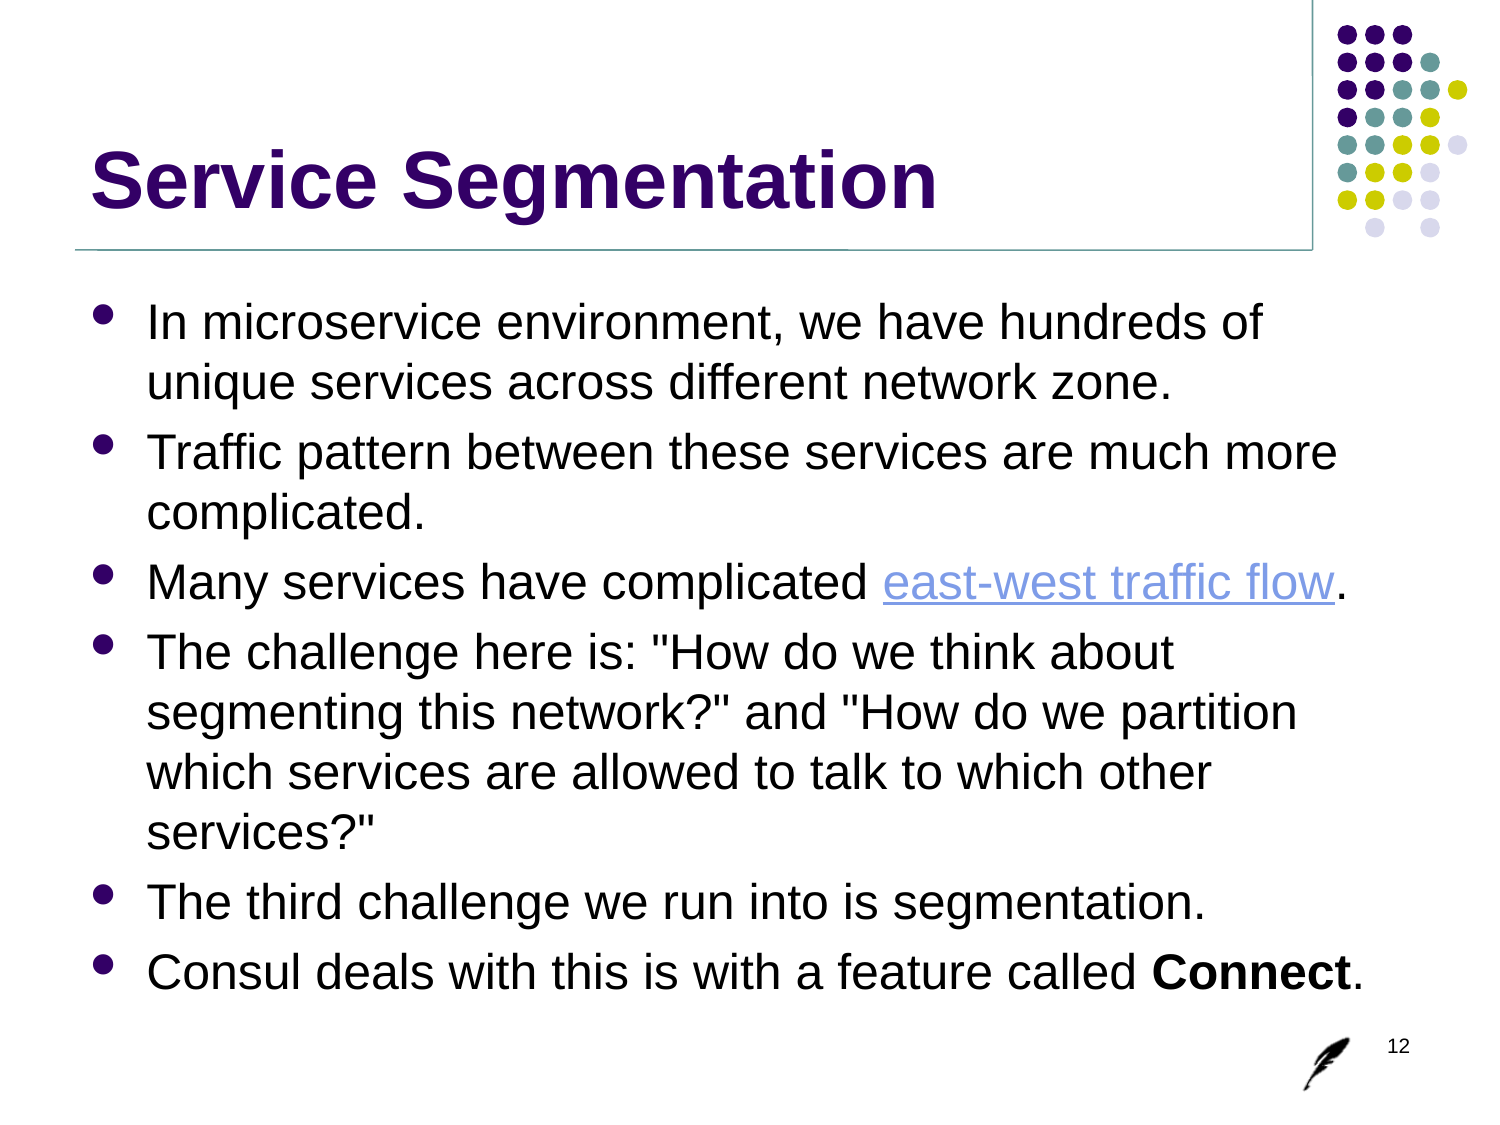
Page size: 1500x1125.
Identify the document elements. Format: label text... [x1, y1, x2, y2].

slide_number 12 [1074, 1025, 1425, 1100]
list In microservice environment, we have hundreds of unique services across different network zone. Traffic pattern between these services are much more complicated. Many services have complicated east-west traffic flow. The challenge here is: "How do we think about segmenting this network?" and "How do we partition which services are allowed to talk to which other services?" The third challenge we run into is segmentation. Consul deals with this is with a feature called Connect. [75, 282, 1425, 1006]
title Service Segmentation [75, 20, 1313, 233]
